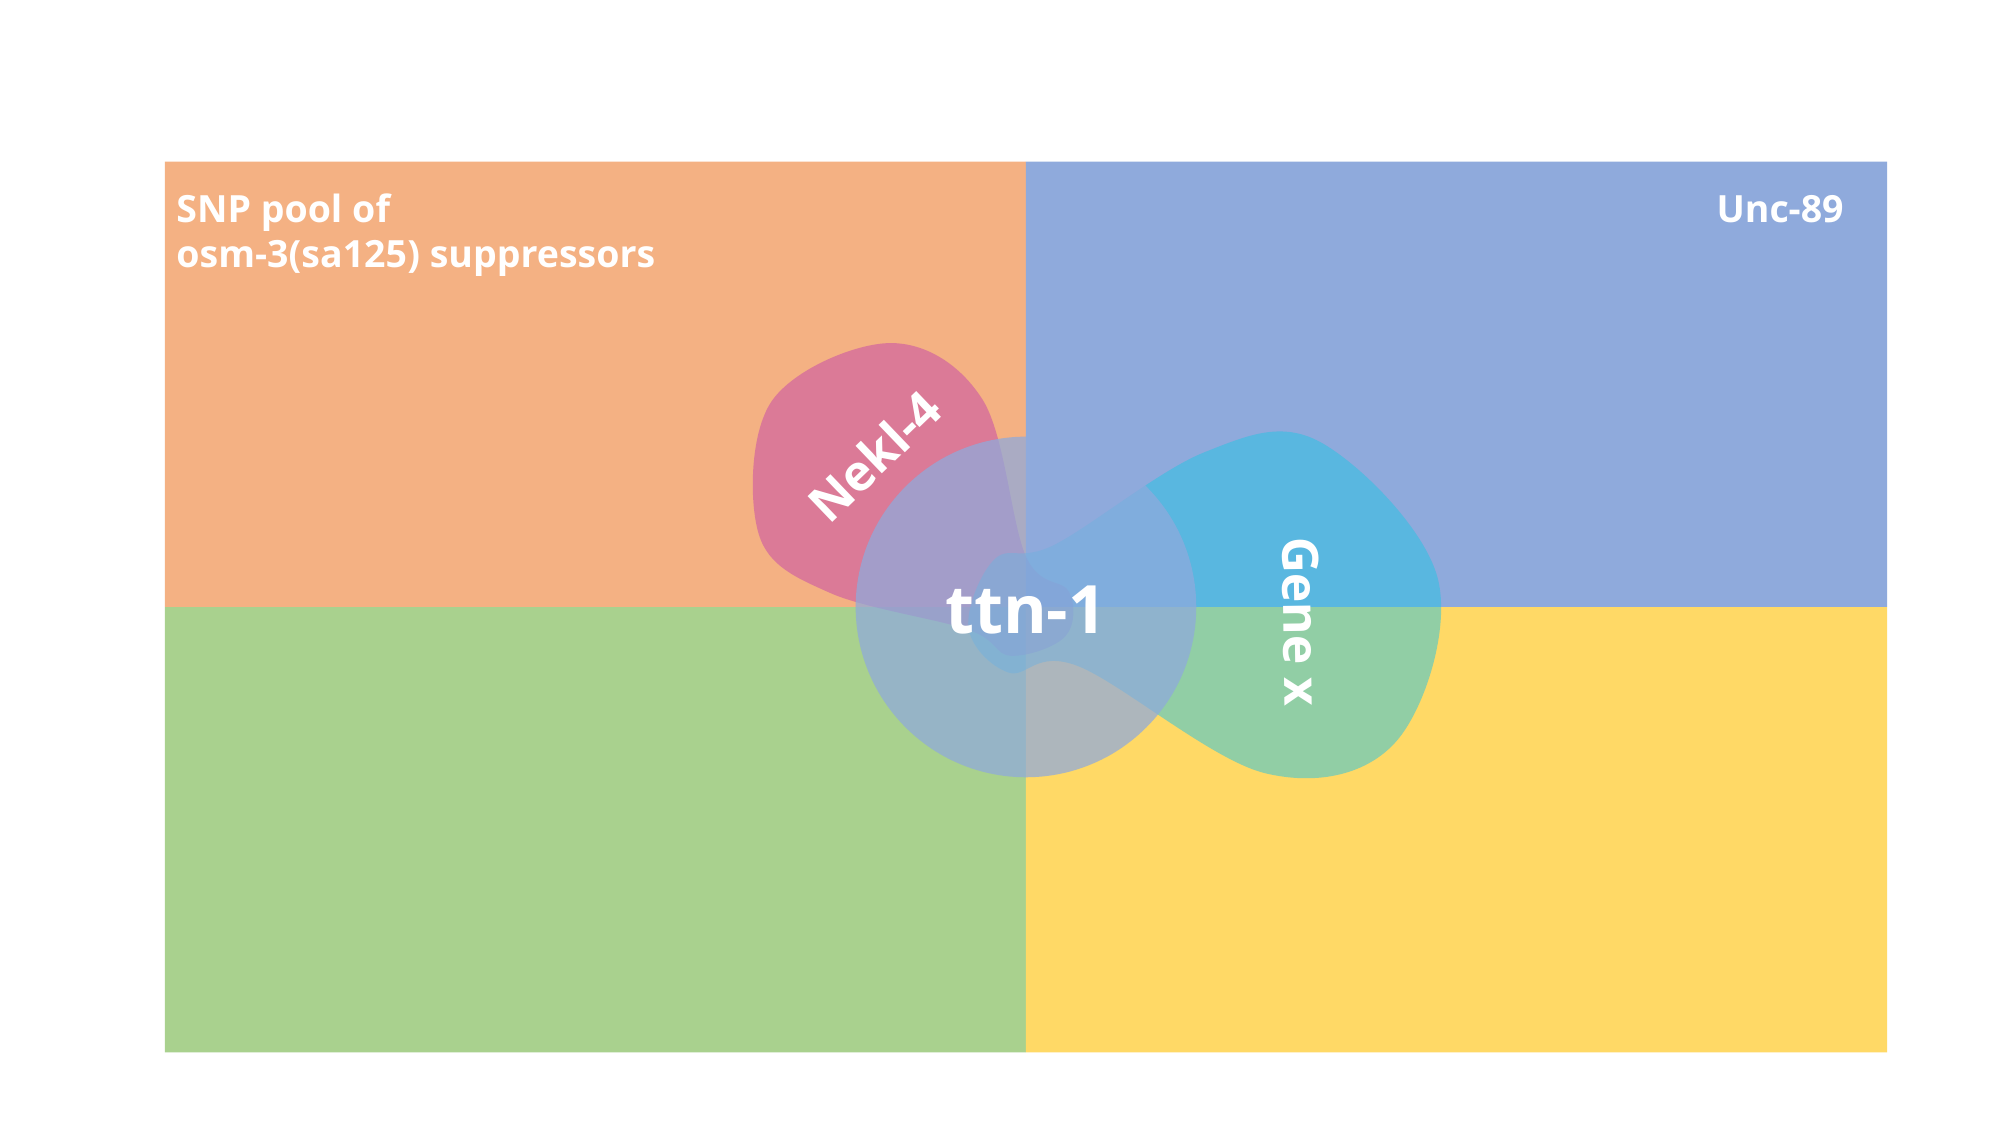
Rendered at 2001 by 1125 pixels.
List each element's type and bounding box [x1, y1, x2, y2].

text_box [164, 161, 1888, 1053]
text_box [749, 350, 1096, 635]
text_box [1012, 439, 1438, 823]
text_box [855, 436, 1197, 778]
